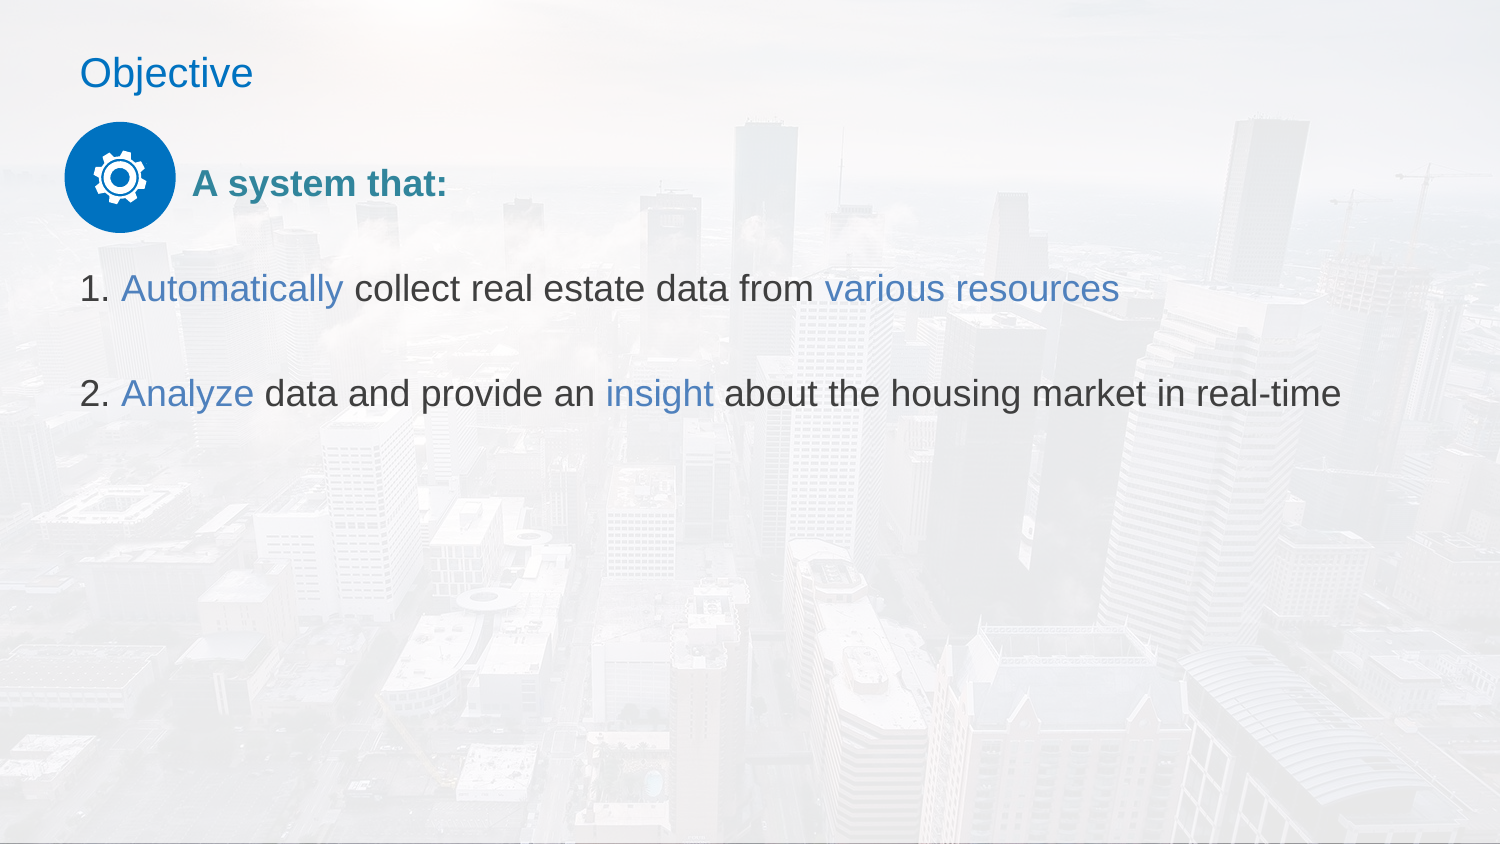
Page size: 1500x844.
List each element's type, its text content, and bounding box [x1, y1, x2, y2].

text_box [93, 150, 147, 205]
title Objective [64, 18, 1500, 122]
text_box A system that: 1. Automatically collect real estate data from various resources 2. Analyze data and provide an insight about the housing market in real-time [64, 121, 1393, 724]
text_box [64, 121, 176, 233]
